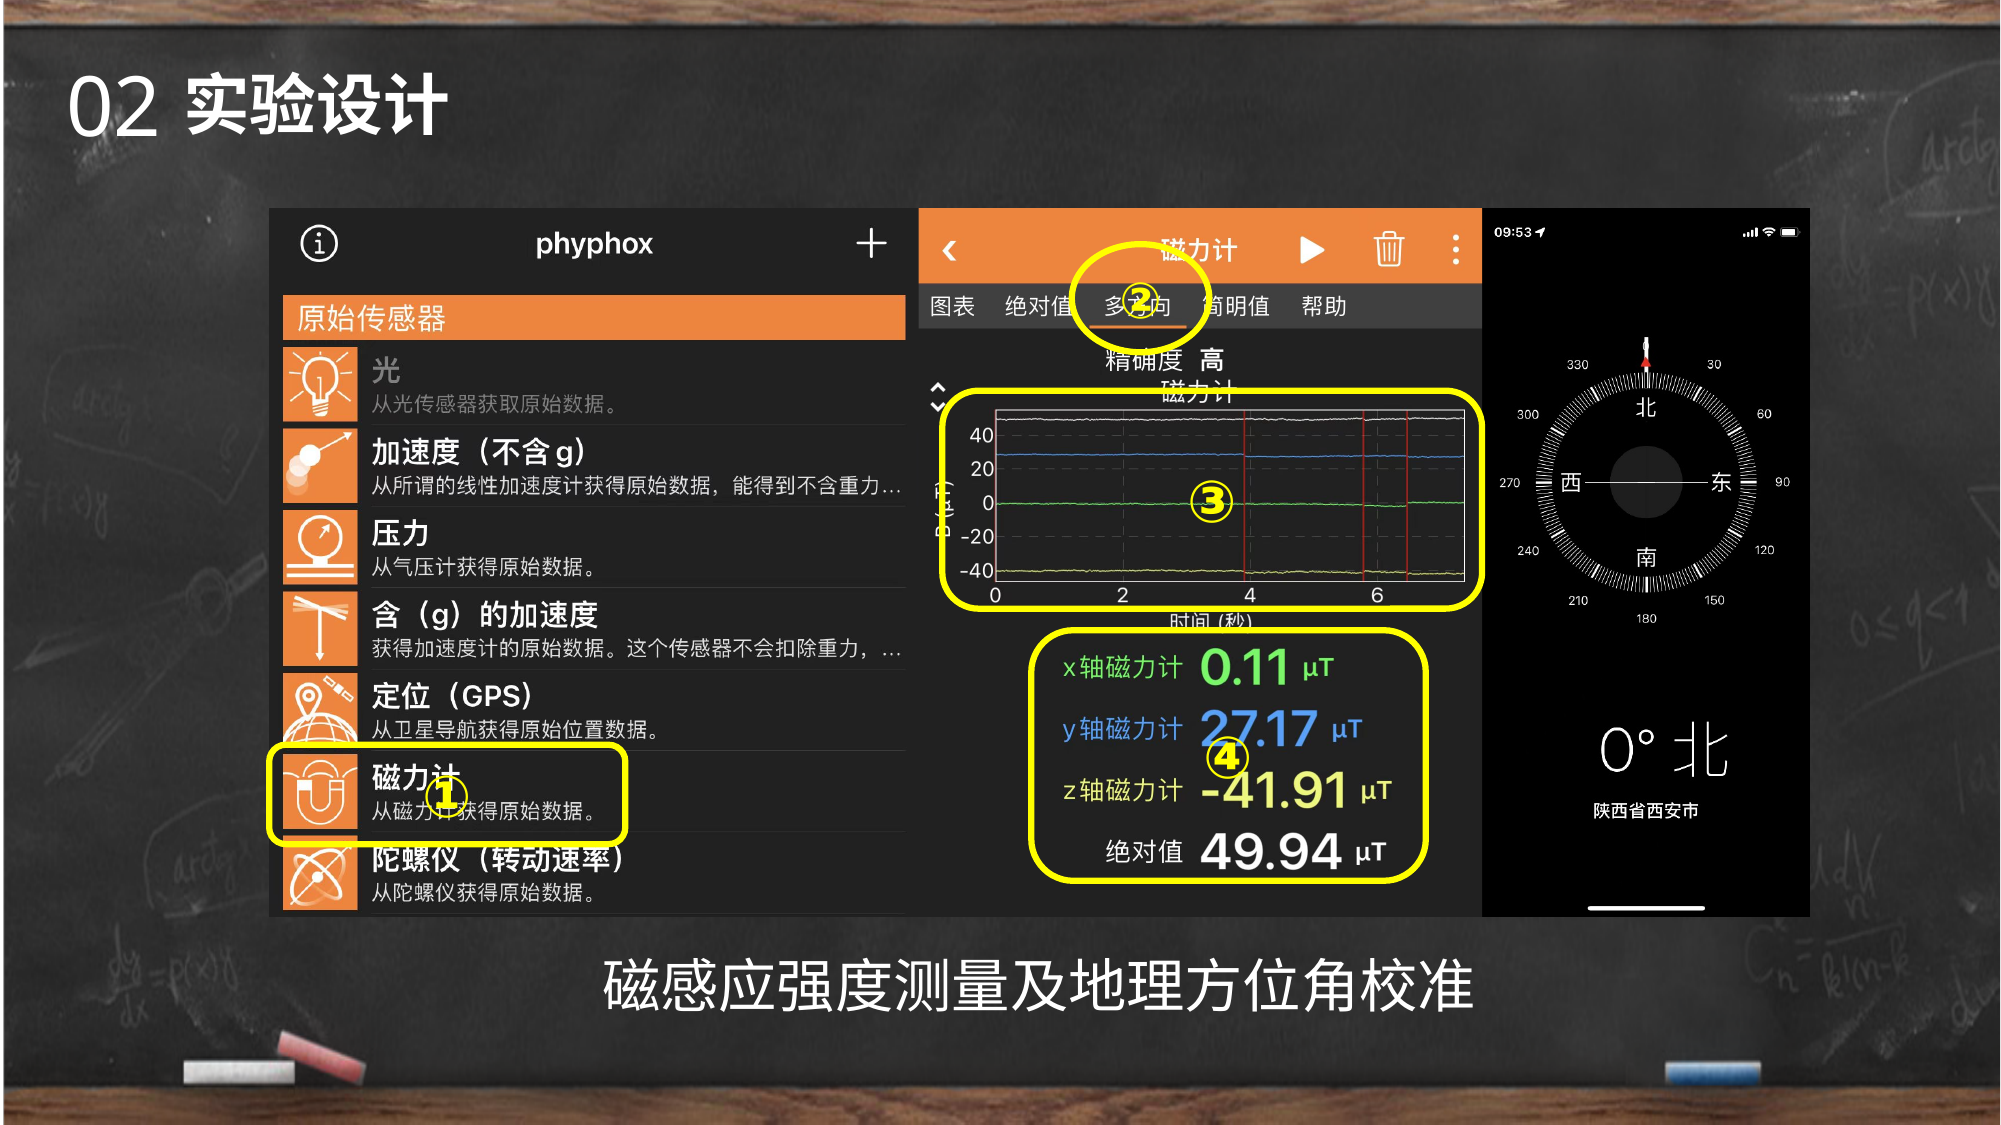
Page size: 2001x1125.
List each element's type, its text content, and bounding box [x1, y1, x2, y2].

text_box 磁感应强度测量及地理方位角校准 [269, 942, 1810, 1027]
text_box 实验设计 [184, 55, 975, 151]
picture [0, 0, 2001, 1125]
text_box 02 [45, 46, 184, 161]
